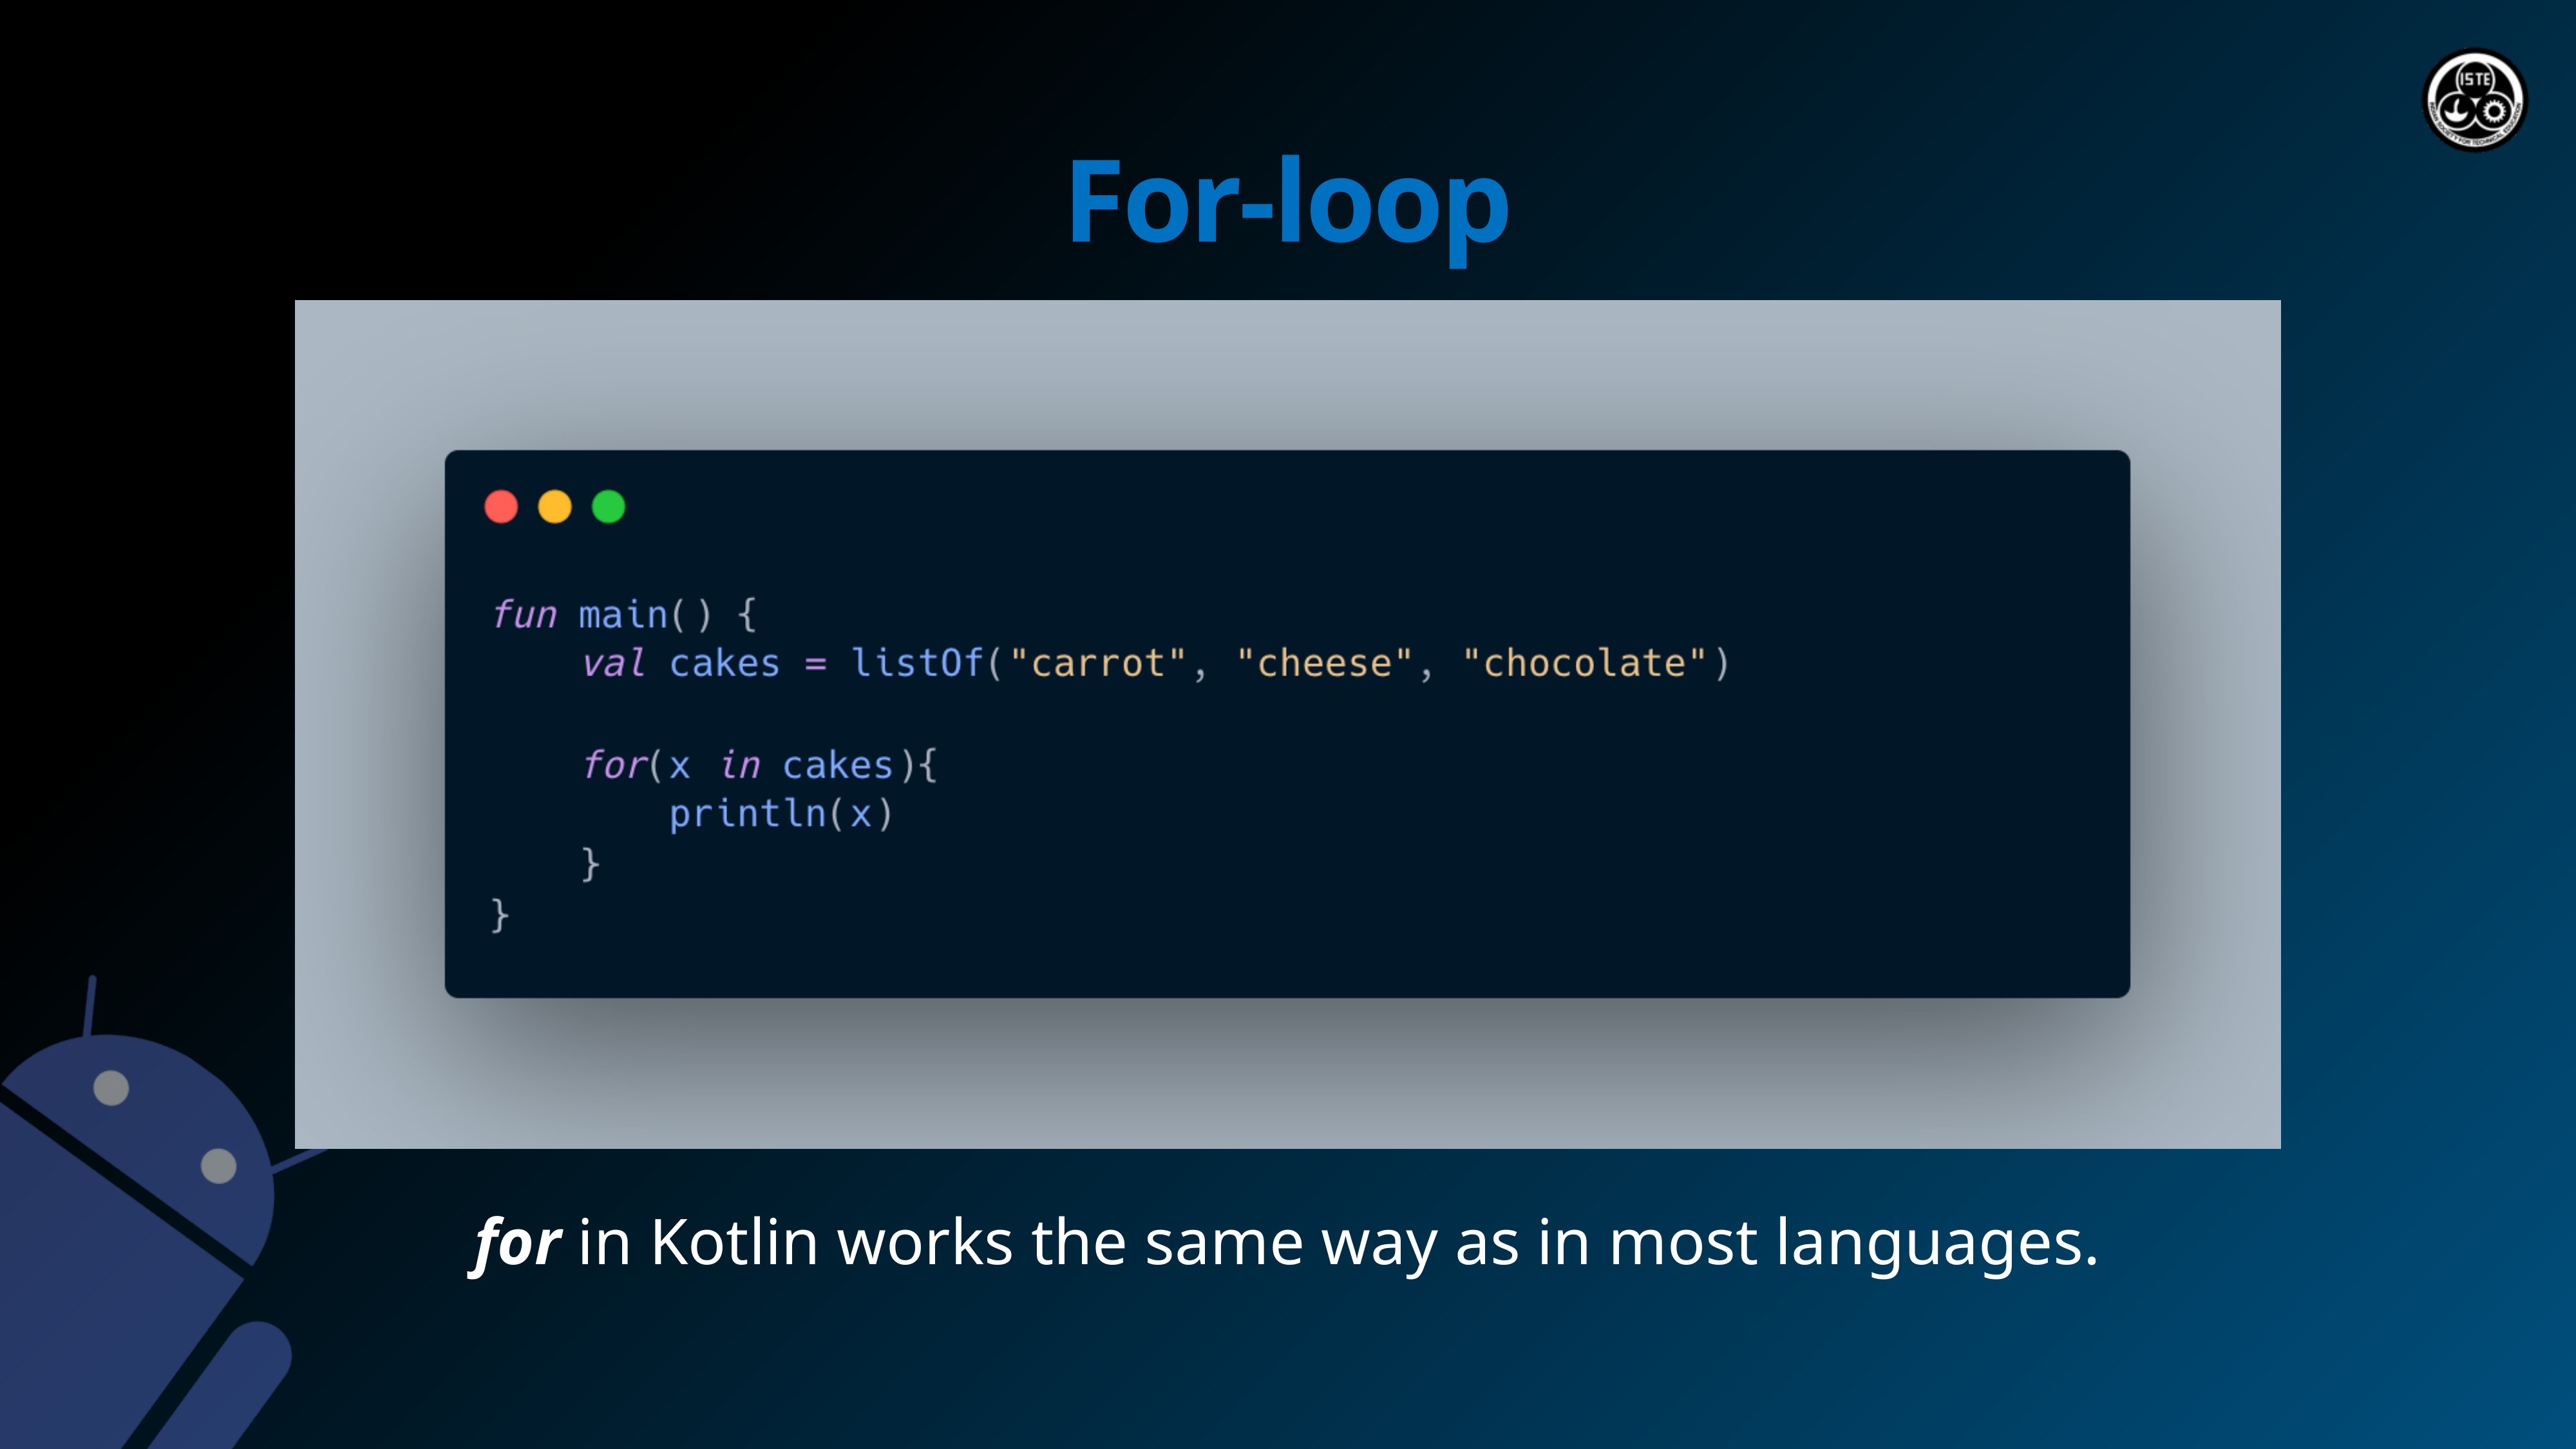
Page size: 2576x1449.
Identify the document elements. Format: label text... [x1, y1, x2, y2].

picture [0, 300, 2281, 1449]
picture [2416, 42, 2533, 159]
list for in Kotlin works the same way as in most languages. [220, 1196, 2356, 1394]
title For-loop [127, 148, 2449, 301]
